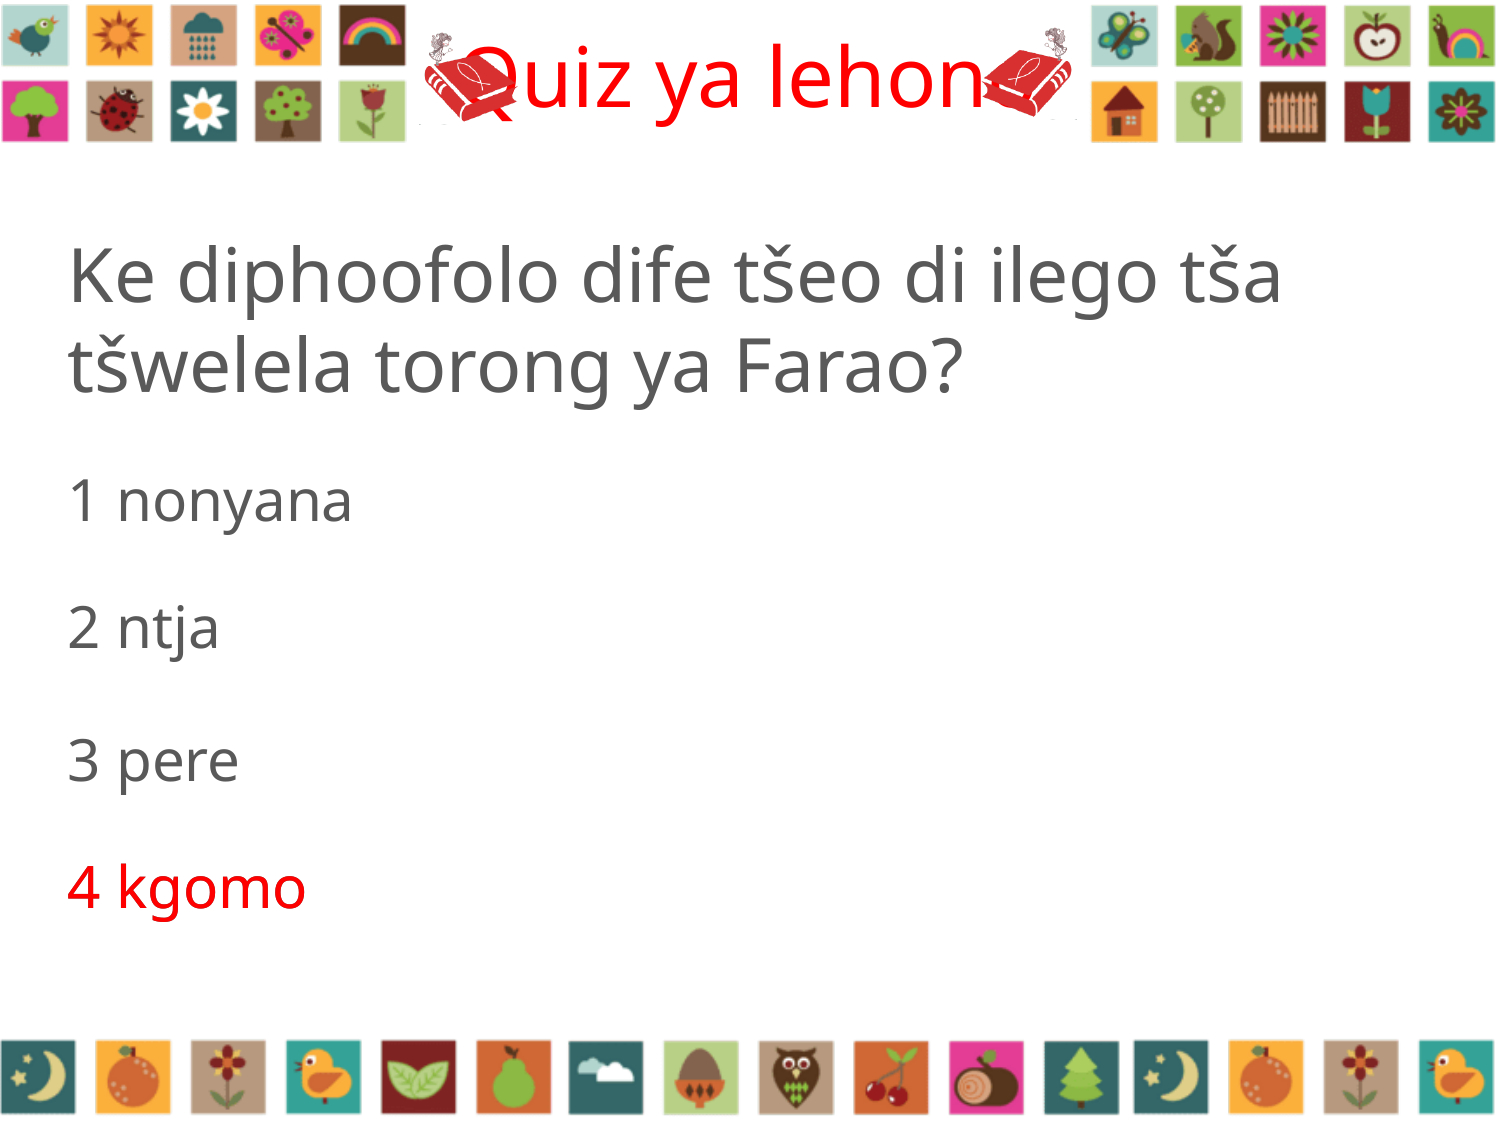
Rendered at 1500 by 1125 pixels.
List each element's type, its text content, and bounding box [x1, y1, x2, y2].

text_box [0, 1028, 1500, 1118]
text_box Quiz ya lehono [547, 16, 1078, 131]
text_box 2 ntja [53, 582, 1436, 668]
text_box 3 pere [53, 716, 1483, 801]
text_box 1 nonyana [53, 456, 1436, 541]
text_box 4 kgomo [53, 842, 1483, 928]
text_box Ke diphoofolo dife tšeo di ilego tša tšwelela torong ya Farao? [53, 219, 1436, 415]
picture [950, 3, 1500, 150]
picture [0, 3, 550, 150]
